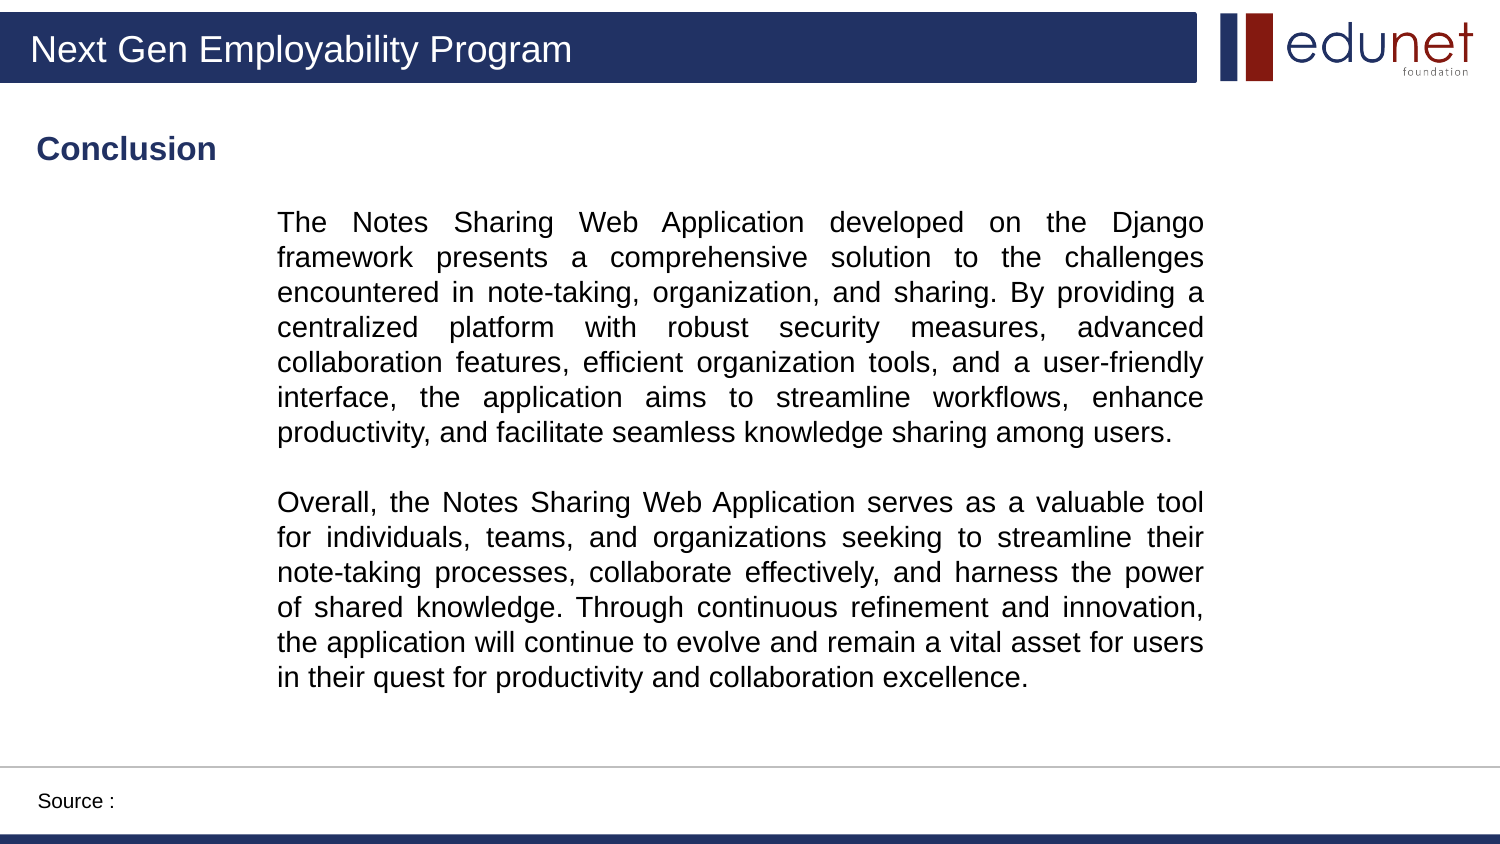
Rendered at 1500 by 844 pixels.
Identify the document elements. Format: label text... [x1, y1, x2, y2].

text_box Source : [22, 776, 139, 826]
text_box The Notes Sharing Web Application developed on the Django framework presents a comprehensive solution to the challenges encountered in note-taking, organization, and sharing. By providing a centralized platform with robust security measures, advanced collaboration features, efficient organization tools, and a user-friendly interface, the application aims to streamline workflows, enhance productivity, and facilitate seamless knowledge sharing among users. Overall, the Notes Sharing Web Application serves as a valuable tool for individuals, teams, and organizations seeking to streamline their note-taking processes, collaborate effectively, and harness the power of shared knowledge. Through continuous refinement and innovation, the application will continue to evolve and remain a vital asset for users in their quest for productivity and collaboration excellence. [262, 196, 1221, 701]
picture [1279, 14, 1482, 83]
title Conclusion [21, 111, 504, 165]
